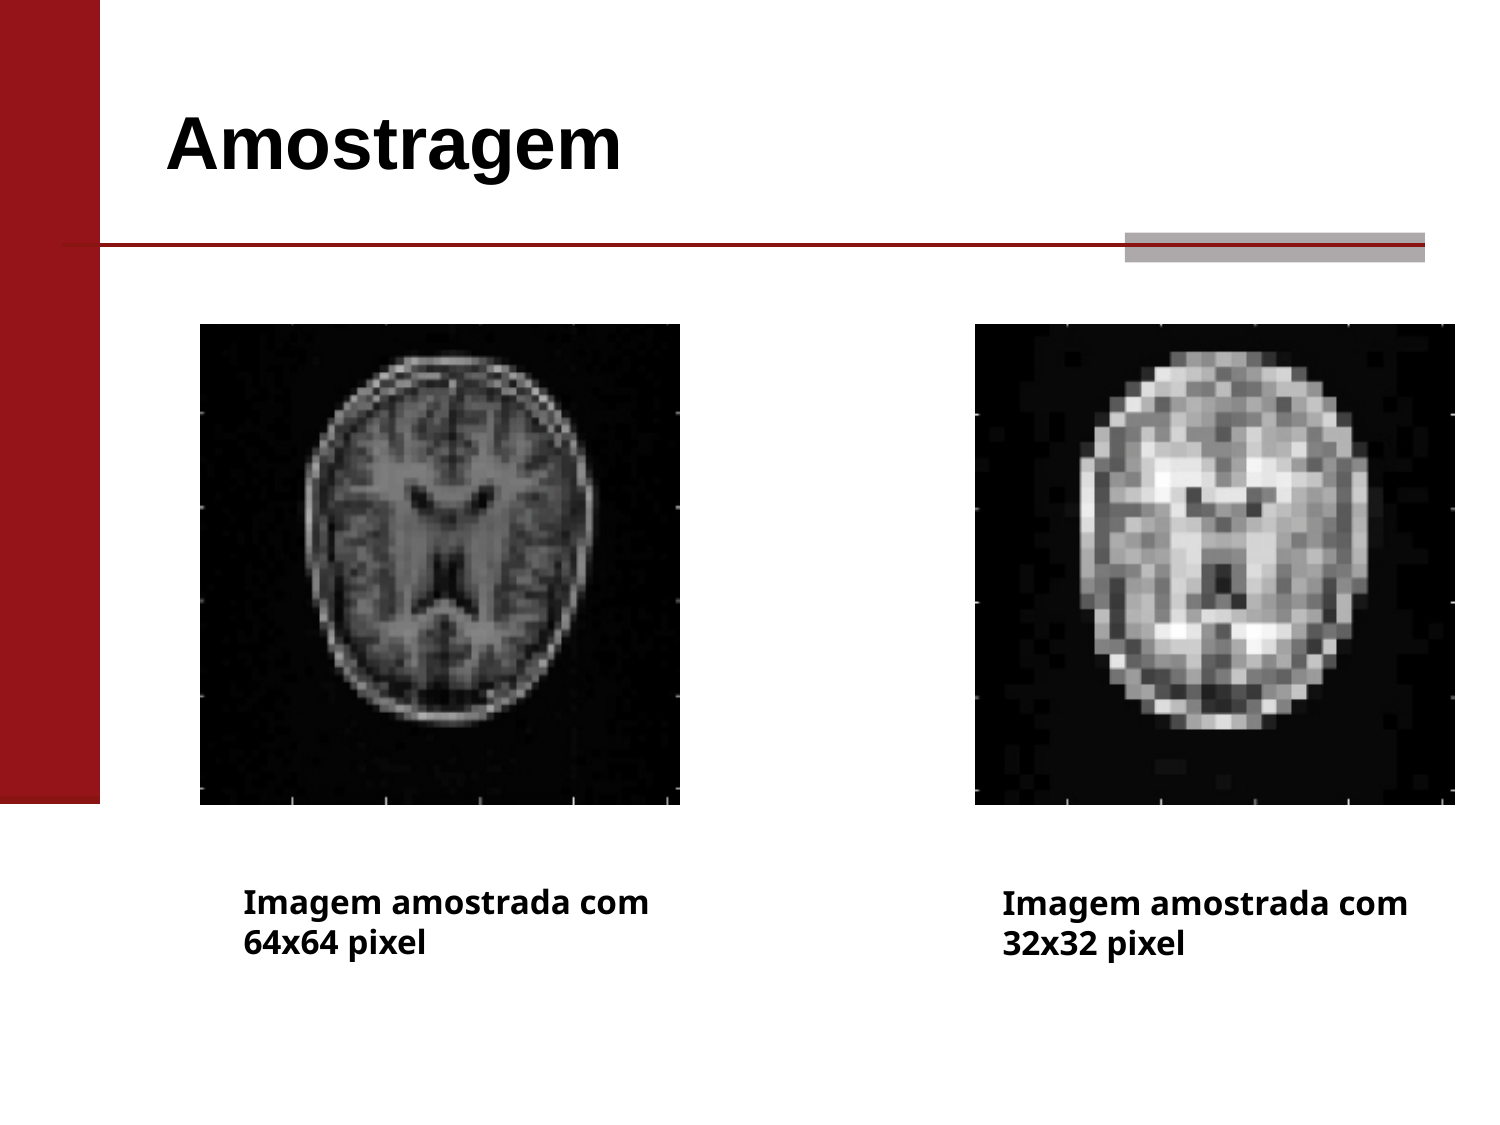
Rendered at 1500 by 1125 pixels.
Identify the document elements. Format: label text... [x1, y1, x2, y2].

title Amostragem [150, 45, 1425, 234]
picture [974, 324, 1456, 806]
text_box Imagem amostrada com 64x64 pixel [228, 873, 688, 969]
picture [199, 324, 681, 806]
text_box Imagem amostrada com 32x32 pixel [987, 874, 1425, 970]
